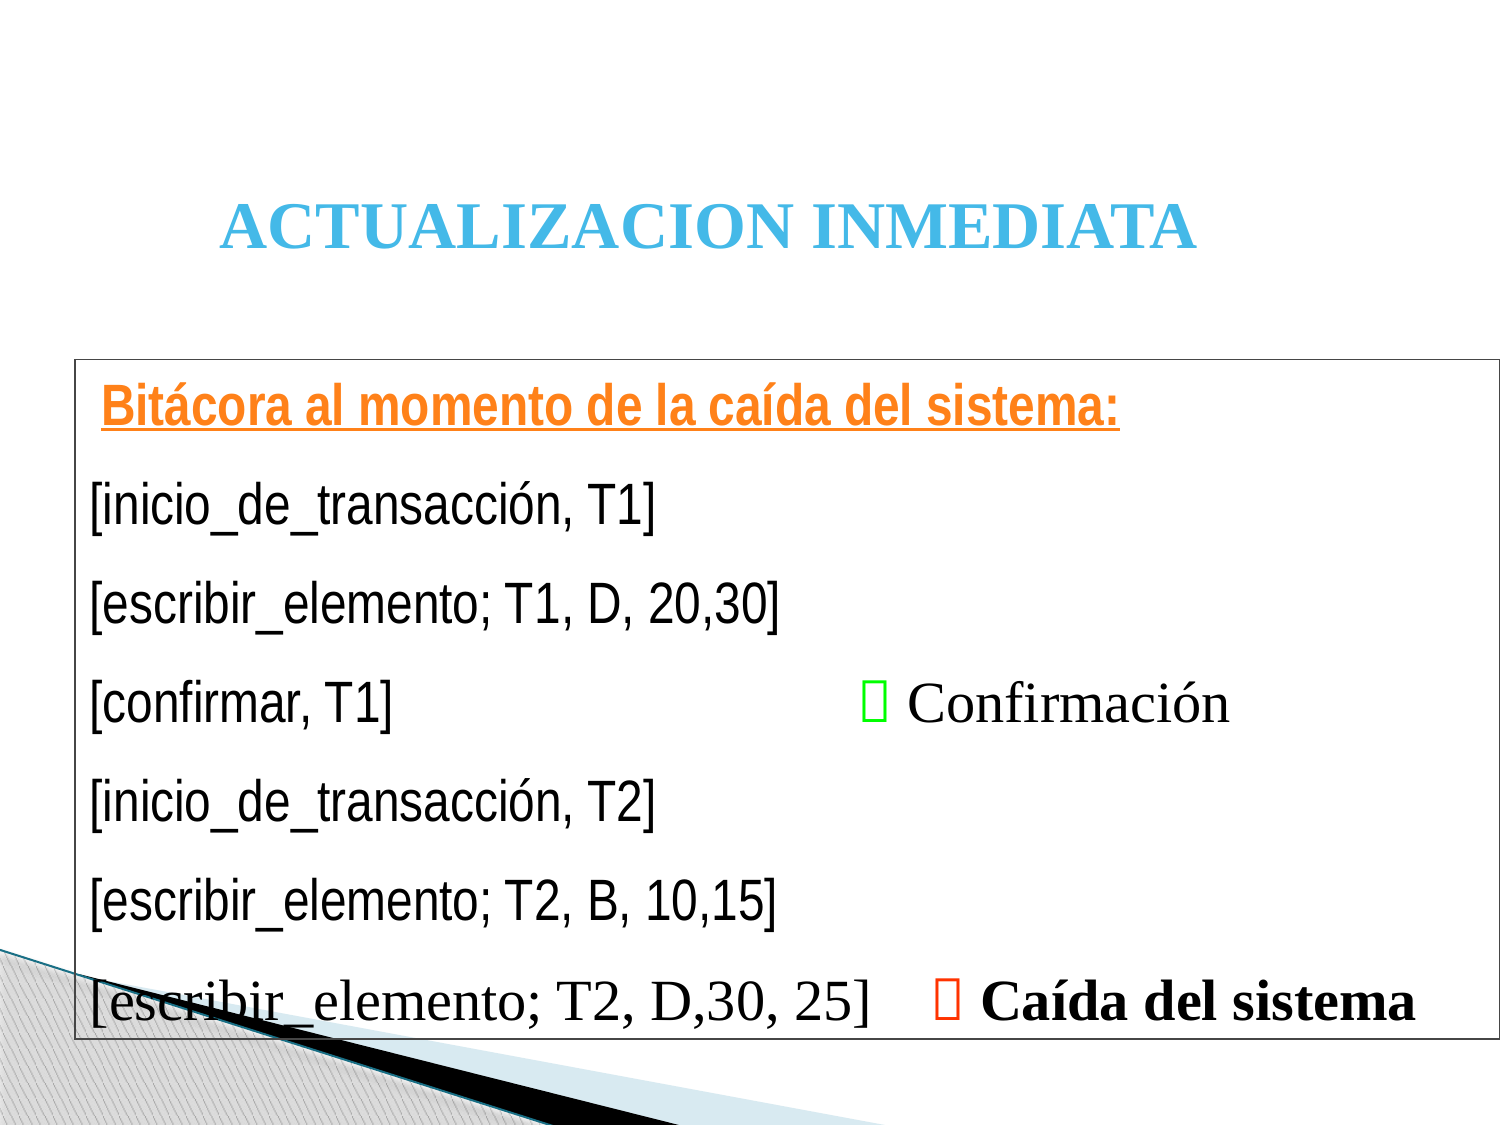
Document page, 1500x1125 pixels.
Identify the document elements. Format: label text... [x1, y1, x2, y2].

text_box Bitácora al momento de la caída del sistema: [inicio_de_transacción, T1] [escribir_elemento; T1, D, 20,30] [confirmar, T1]  Confirmación [inicio_de_transacción, T2] [escribir_elemento; T2, B, 10,15] [escribir_elemento; T2, D,30, 25]  Caída del sistema [74, 359, 1500, 1039]
text_box ACTUALIZACION INMEDIATA [204, 174, 1214, 270]
